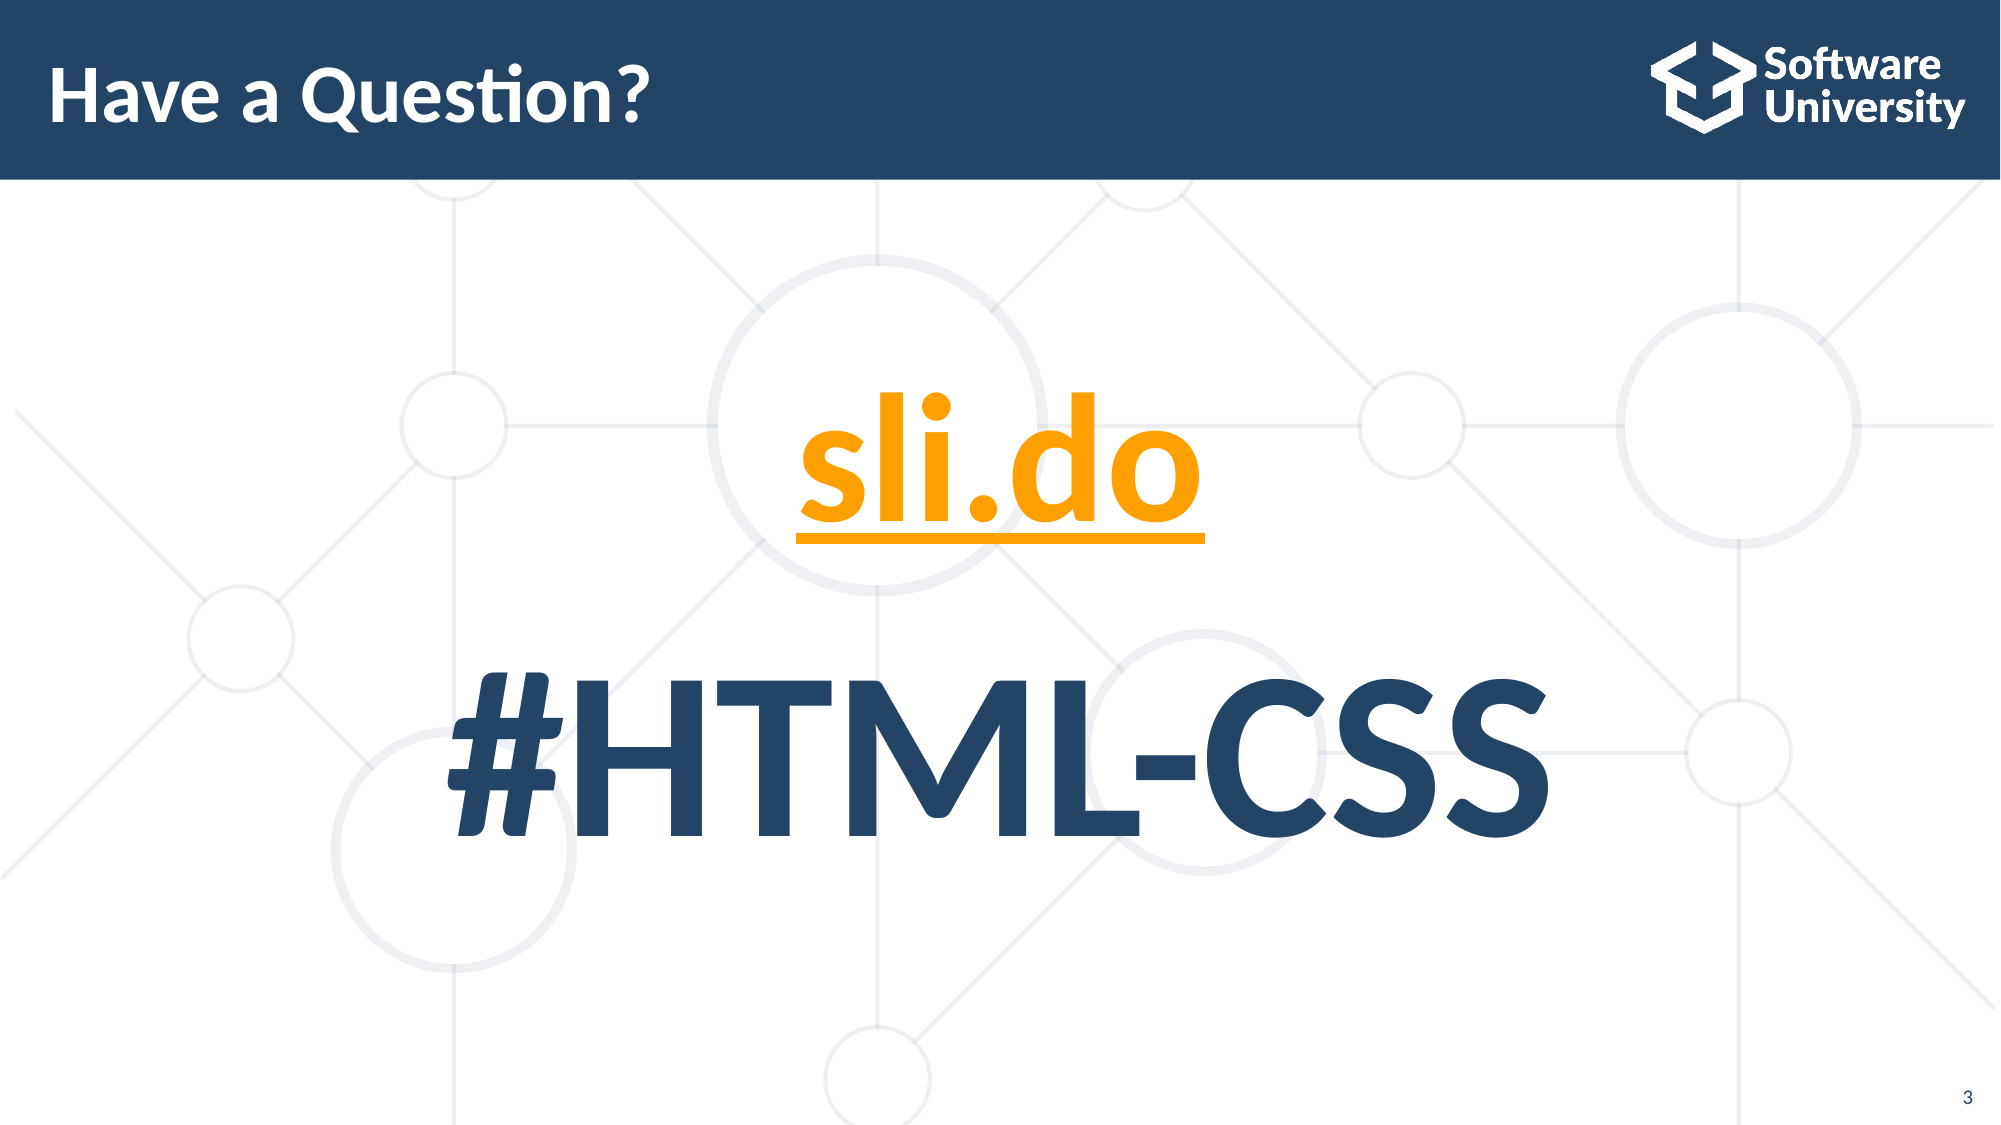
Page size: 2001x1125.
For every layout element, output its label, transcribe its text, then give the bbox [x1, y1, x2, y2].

picture [1651, 41, 1966, 134]
list sli.do #HTML-CSS [31, 196, 1970, 1104]
slide_number 3 [1927, 1067, 1989, 1117]
title Have a Question? [31, 16, 1625, 162]
